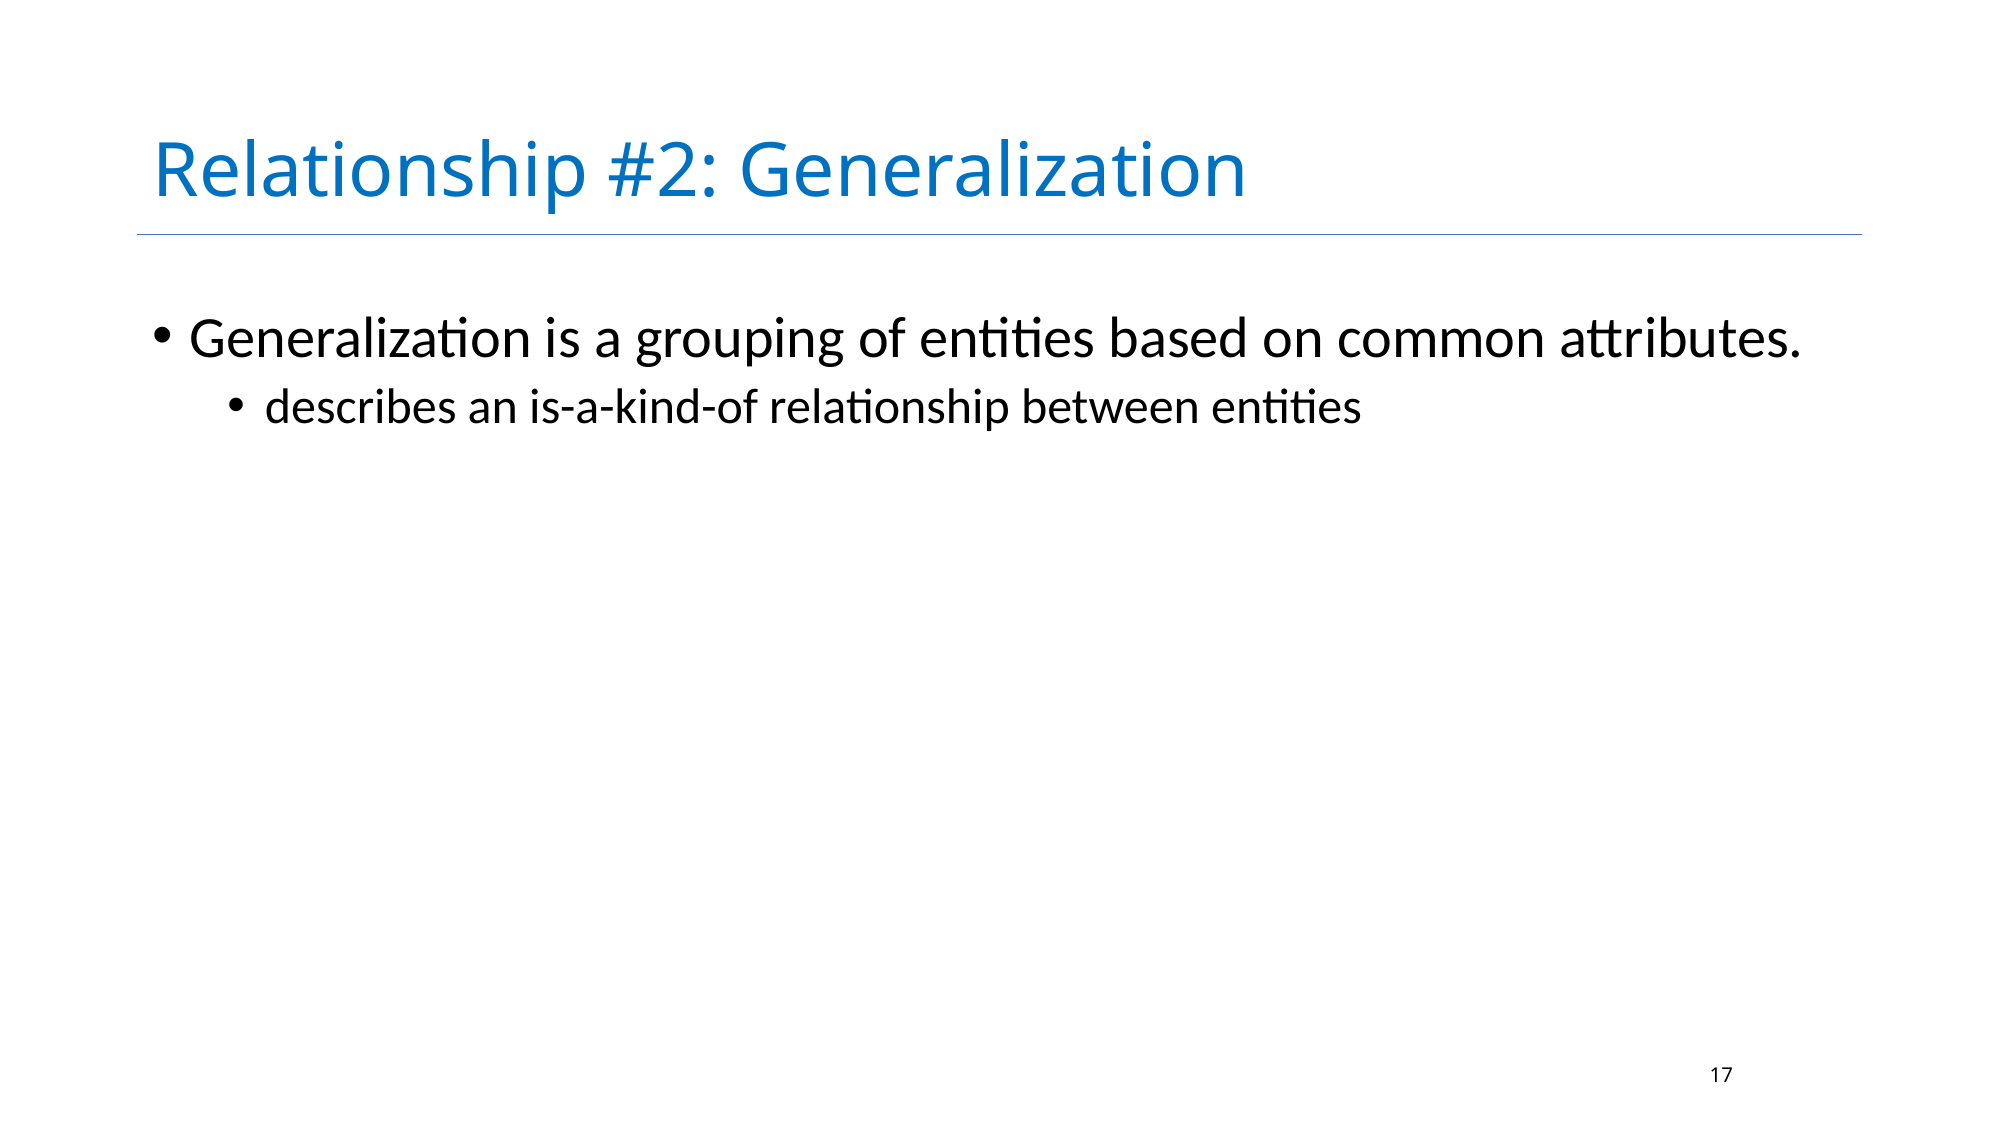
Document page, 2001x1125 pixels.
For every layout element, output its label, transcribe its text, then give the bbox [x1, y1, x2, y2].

text_box 17 [1626, 1055, 1739, 1096]
title Relationship #2: Generalization [137, 3, 1863, 221]
list Generalization is a grouping of entities based on common attributes. describes an is-a-kind-of relationship between entities [137, 299, 1863, 1014]
